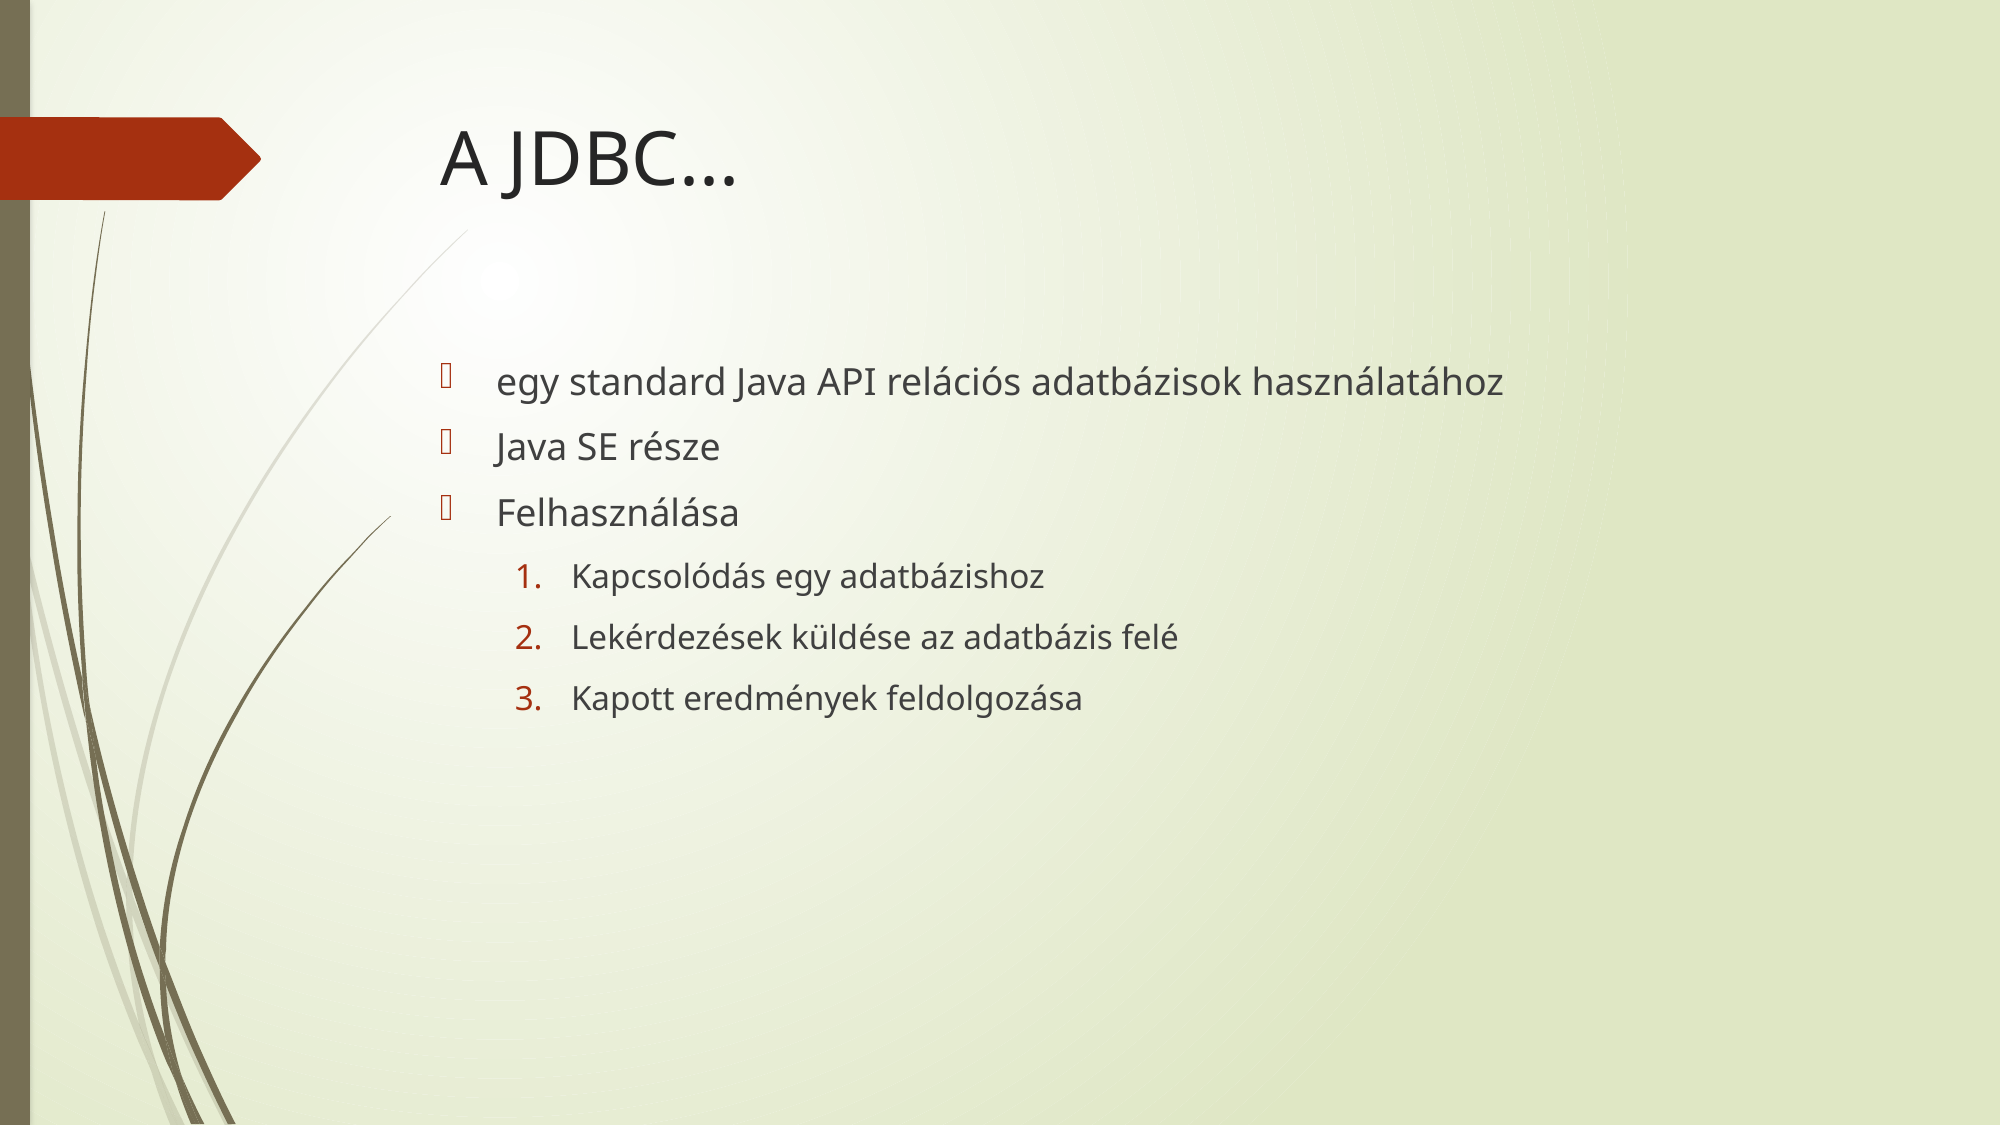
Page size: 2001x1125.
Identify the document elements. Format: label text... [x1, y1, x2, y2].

title A JDBC... [425, 102, 1888, 313]
list egy standard Java API relációs adatbázisok használatához Java SE része Felhasználása Kapcsolódás egy adatbázishoz Lekérdezések küldése az adatbázis felé Kapott eredmények feldolgozása [424, 350, 1888, 970]
